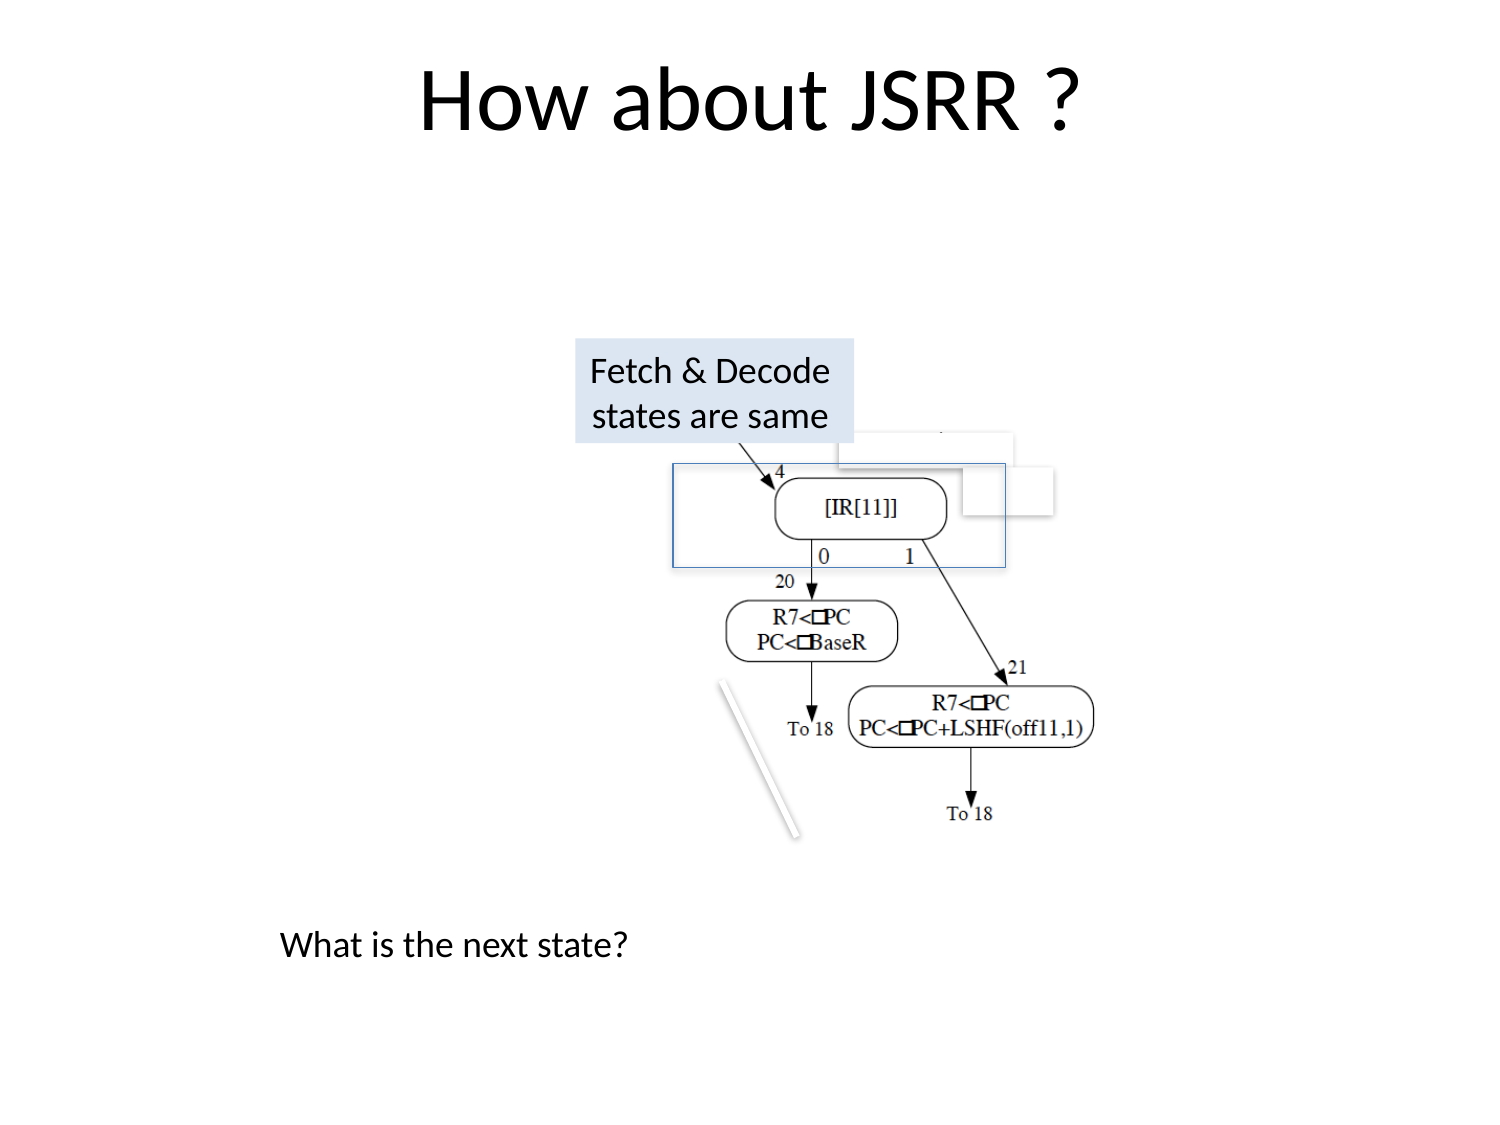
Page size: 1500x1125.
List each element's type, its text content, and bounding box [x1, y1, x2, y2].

text_box [672, 463, 716, 568]
text_box What is the next state? [265, 912, 654, 973]
text_box Fetch & Decode states are same [575, 338, 855, 444]
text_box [721, 680, 797, 838]
picture [721, 432, 1138, 838]
title How about JSRR ? [39, 0, 1465, 188]
